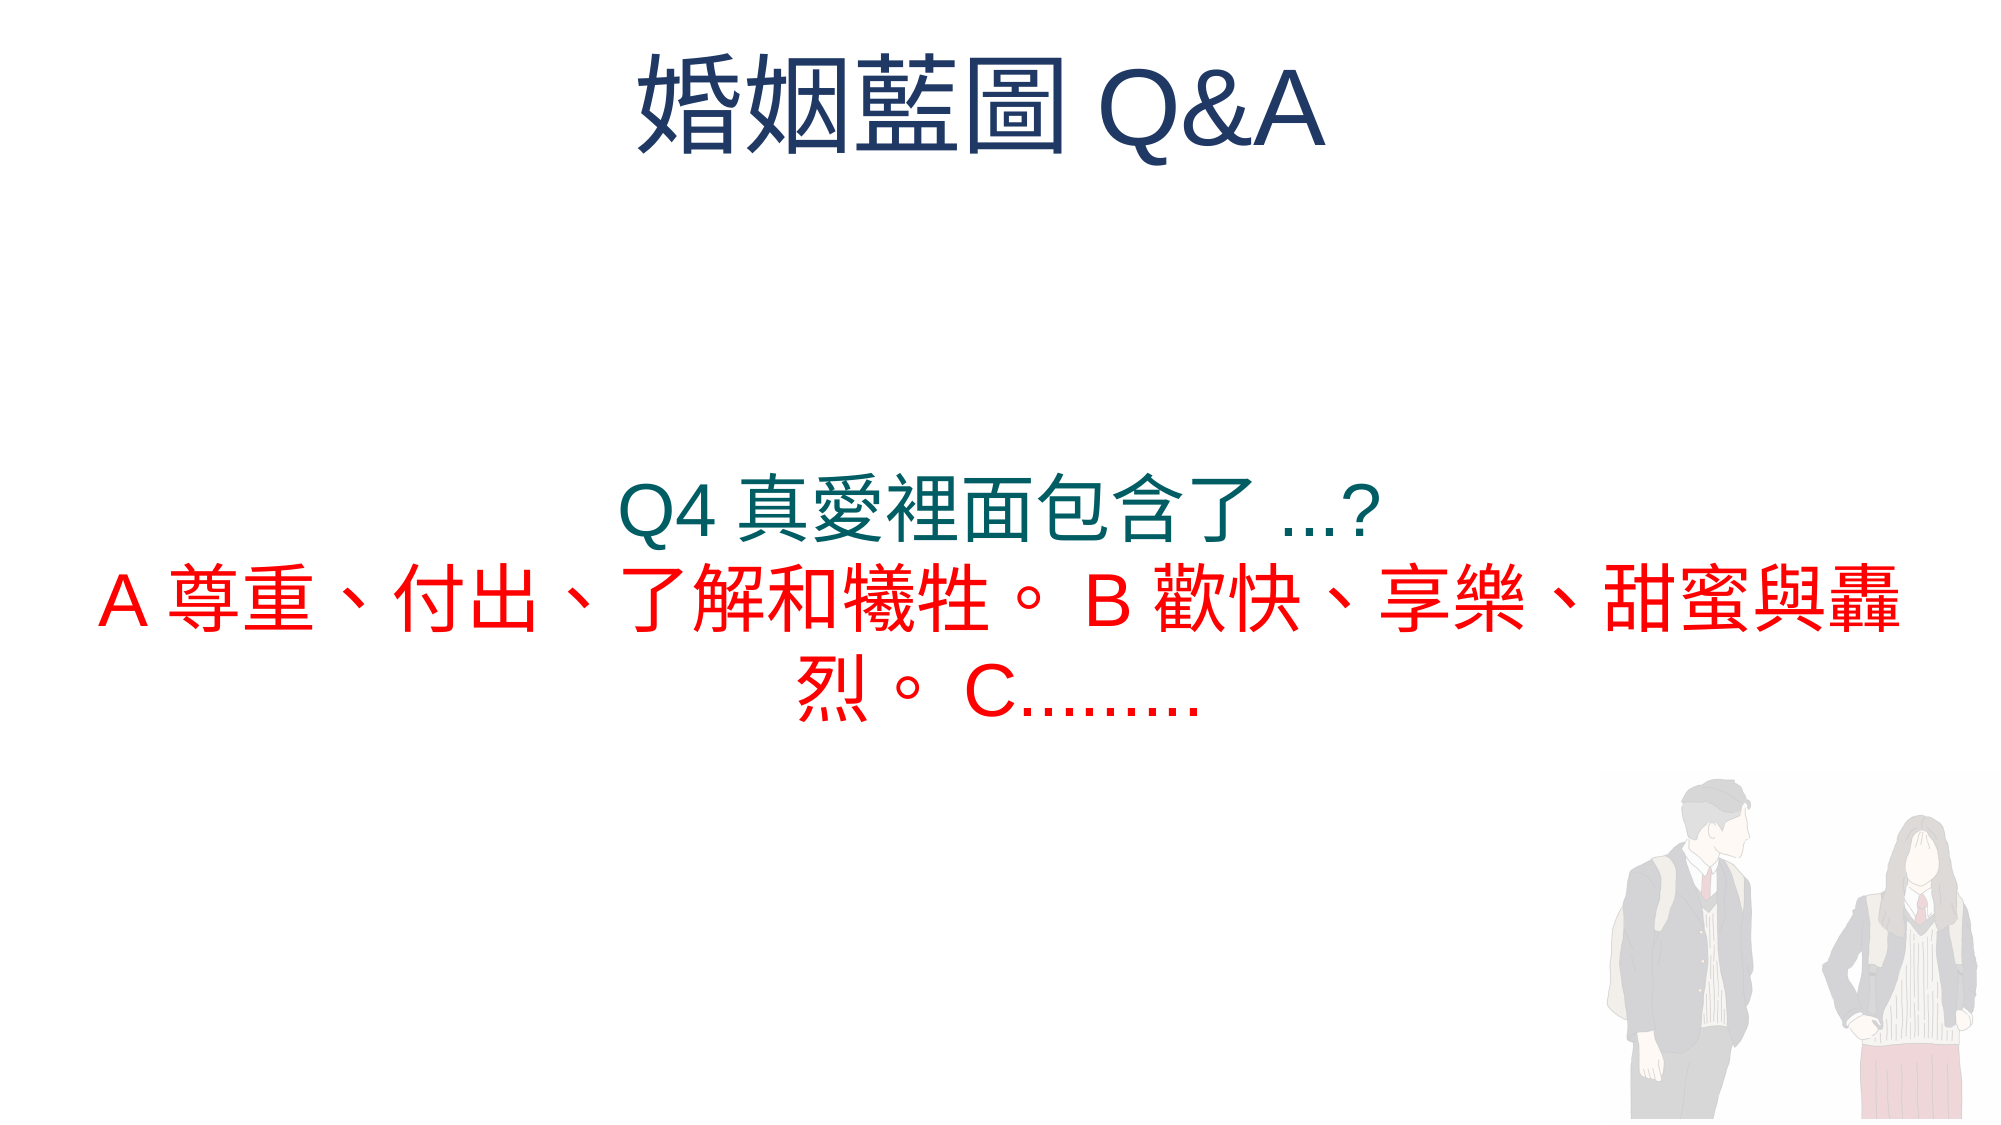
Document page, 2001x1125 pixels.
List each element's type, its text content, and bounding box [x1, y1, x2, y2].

title 婚姻藍圖Q&A [118, 42, 1843, 177]
picture [1601, 772, 2000, 1125]
subtitle Q4真愛裡面包含了...? A尊重、付出、了解和犧牲。B歡快、享樂、甜蜜與轟烈。C......... [44, 263, 1956, 931]
